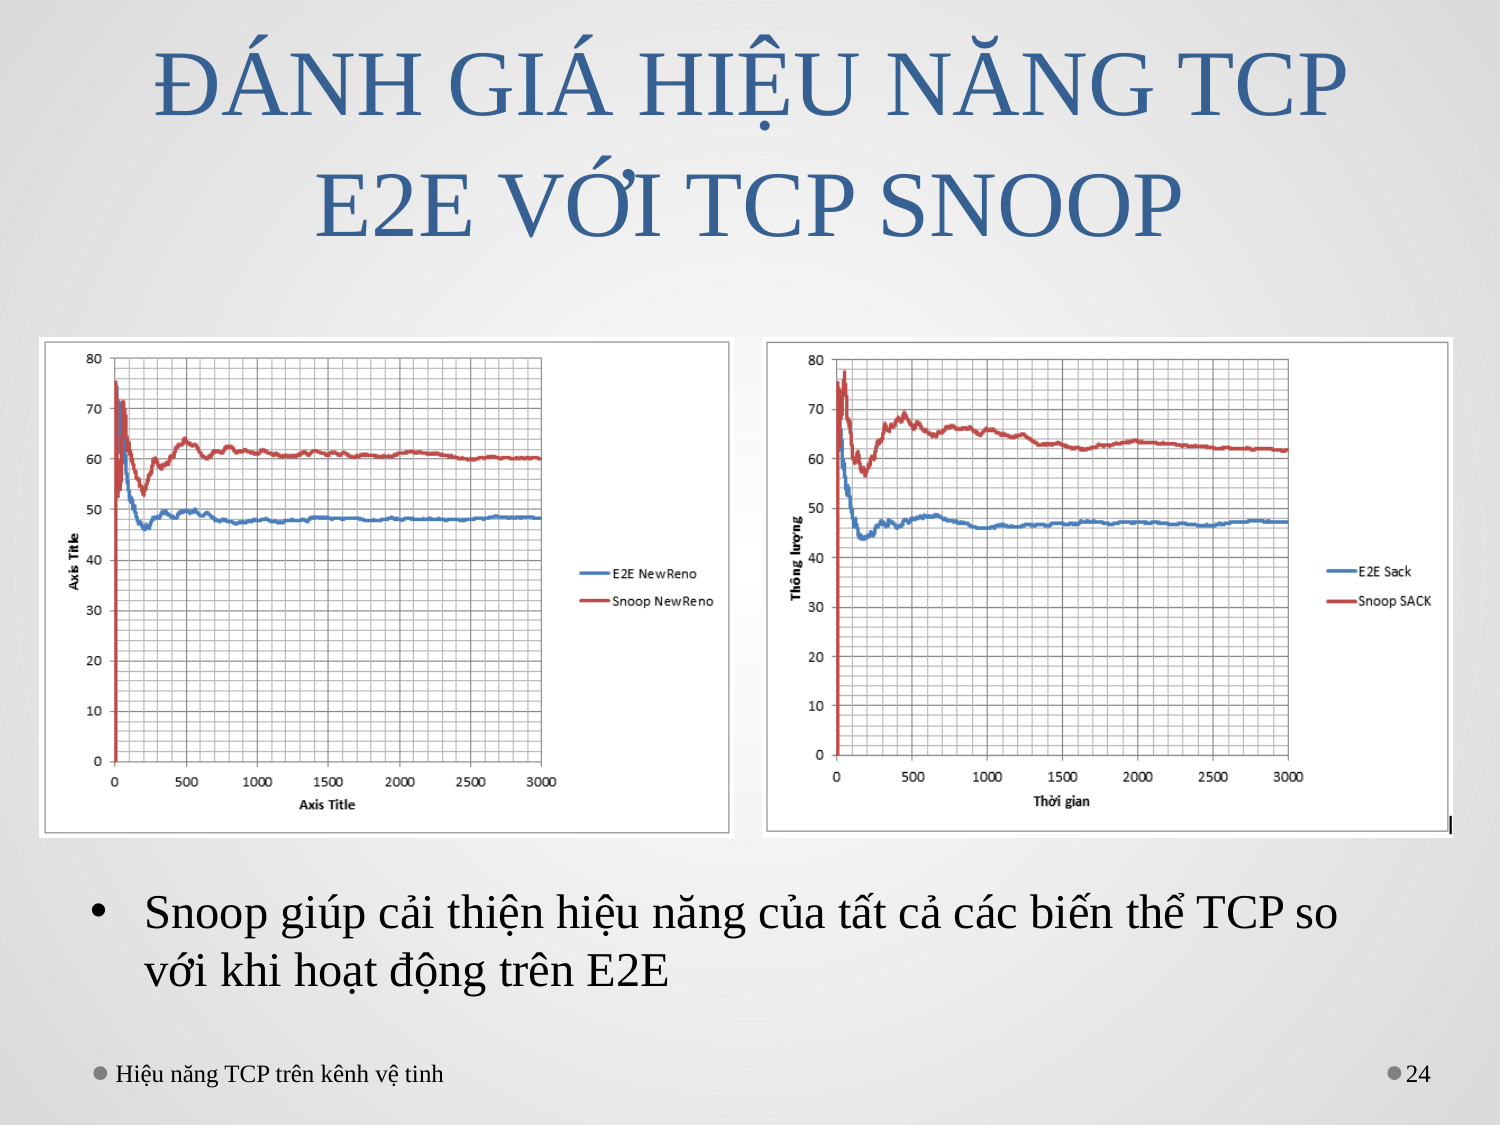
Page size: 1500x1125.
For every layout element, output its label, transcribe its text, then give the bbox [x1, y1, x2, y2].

list Snoop giúp cải thiện hiệu năng của tất cả các biến thể TCP so với khi hoạt động trên E2E [75, 262, 1425, 1005]
footer Hiệu năng TCP trên kênh vệ tinh [108, 1042, 576, 1103]
title ĐÁNH GIÁ HIỆU NĂNG TCP E2E VỚI TCP SNOOP [75, 0, 1425, 262]
picture [762, 337, 1453, 838]
picture [39, 337, 735, 838]
slide_number 24 [1401, 1042, 1494, 1103]
